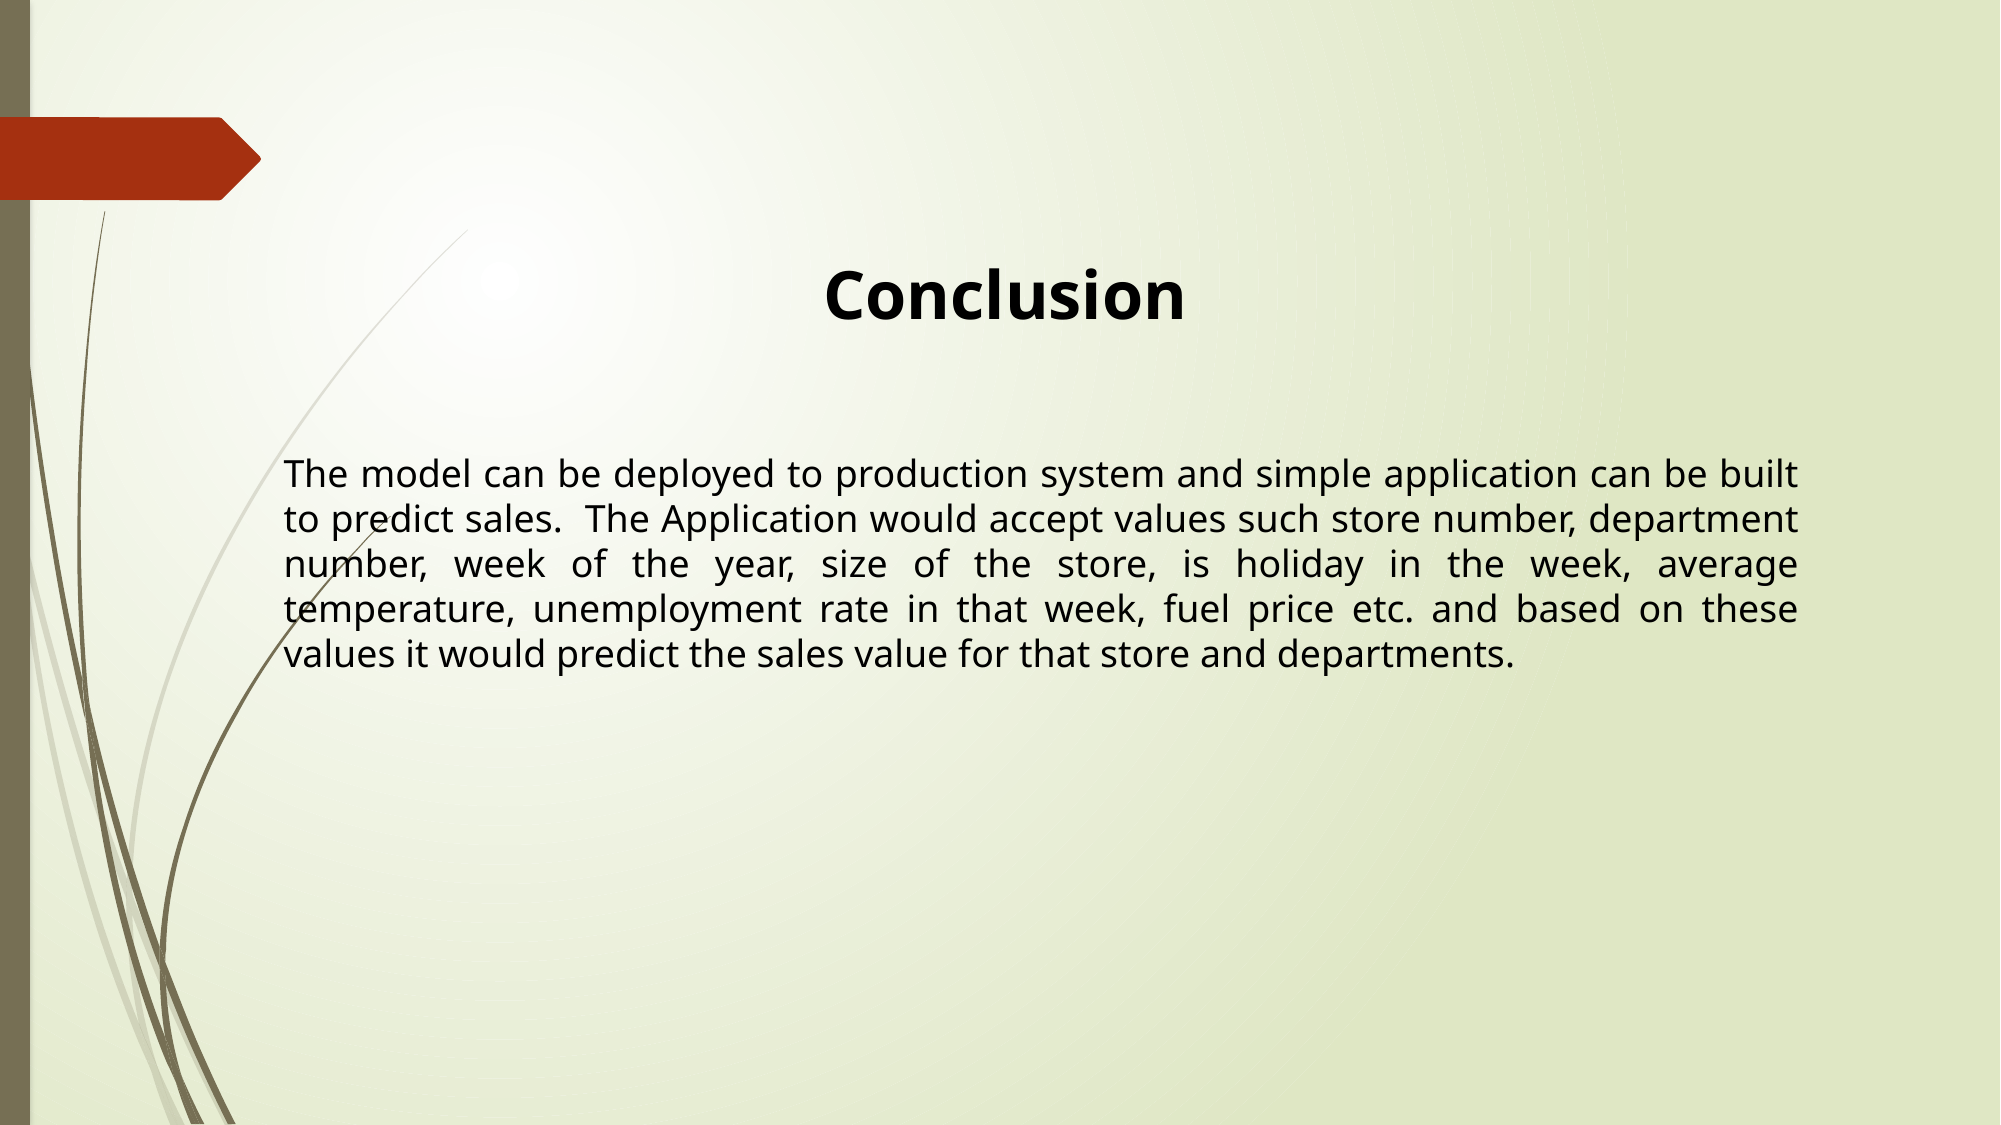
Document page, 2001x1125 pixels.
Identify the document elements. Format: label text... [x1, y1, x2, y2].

text_box Conclusion [808, 245, 1203, 340]
text_box The model can be deployed to production system and simple application can be built to predict sales. The Application would accept values such store number, department number, week of the year, size of the store, is holiday in the week, average temperature, unemployment rate in that week, fuel price etc. and based on these values it would predict the sales value for that store and departments. [268, 442, 1815, 683]
